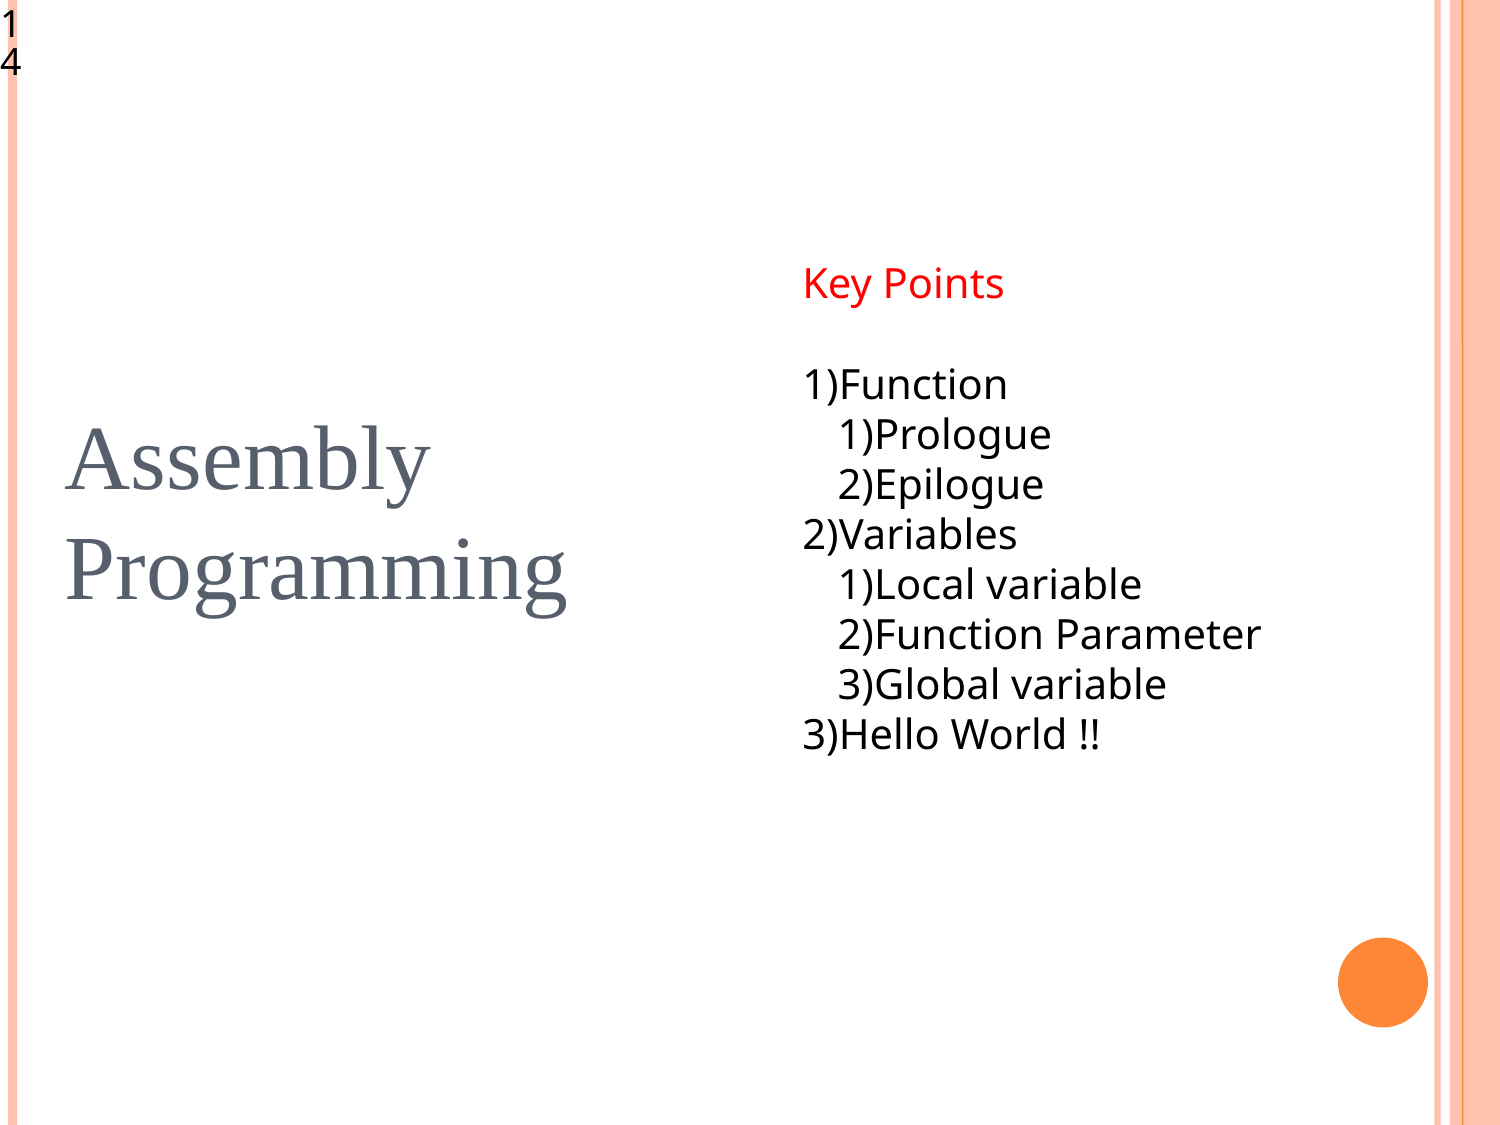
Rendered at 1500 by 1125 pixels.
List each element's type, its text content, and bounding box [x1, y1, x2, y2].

text_box Assembly Programming [50, 374, 663, 625]
text_box Key Points Function Prologue Epilogue Variables Local variable Function Parameter Global variable Hello World !! [787, 249, 1375, 765]
